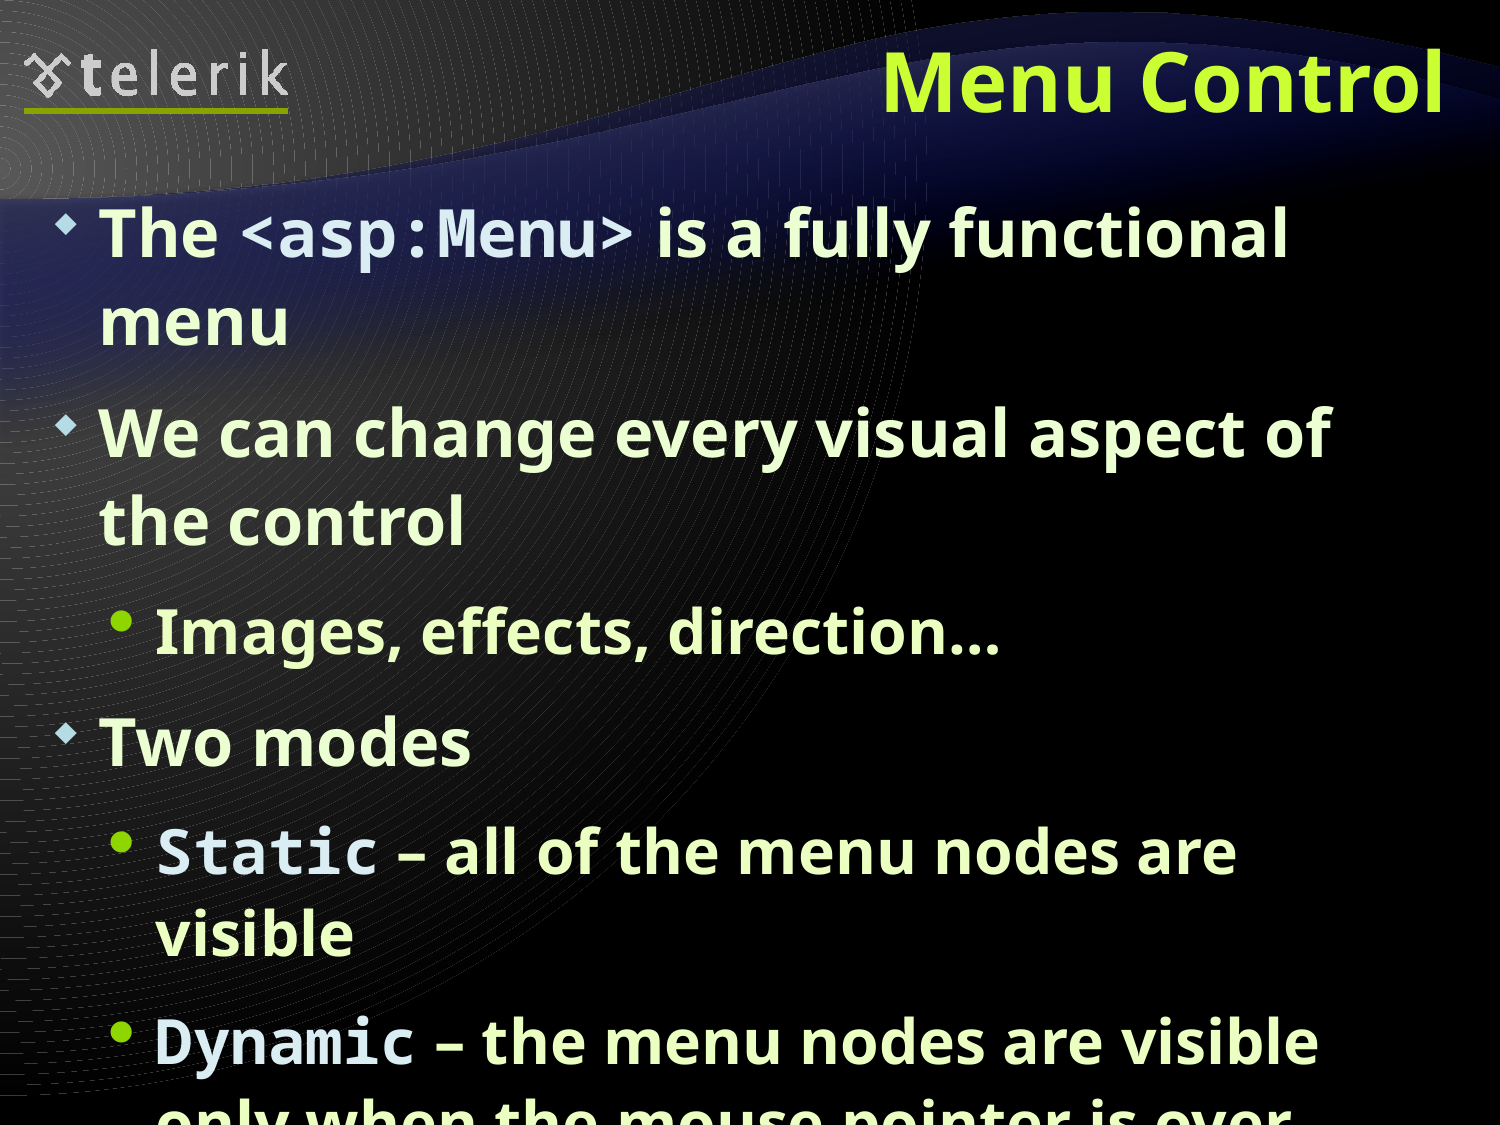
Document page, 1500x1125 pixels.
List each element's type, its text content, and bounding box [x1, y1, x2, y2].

list The <asp:Menu> is a fully functional menu We can change every visual aspect of the control Images, effects, direction… Two modes Static – all of the menu nodes are visible Dynamic – the menu nodes are visible only when the mouse pointer is over some of the MenuItem-s [37, 174, 1463, 1100]
picture [24, 49, 288, 114]
title Menu Control [300, 12, 1463, 163]
